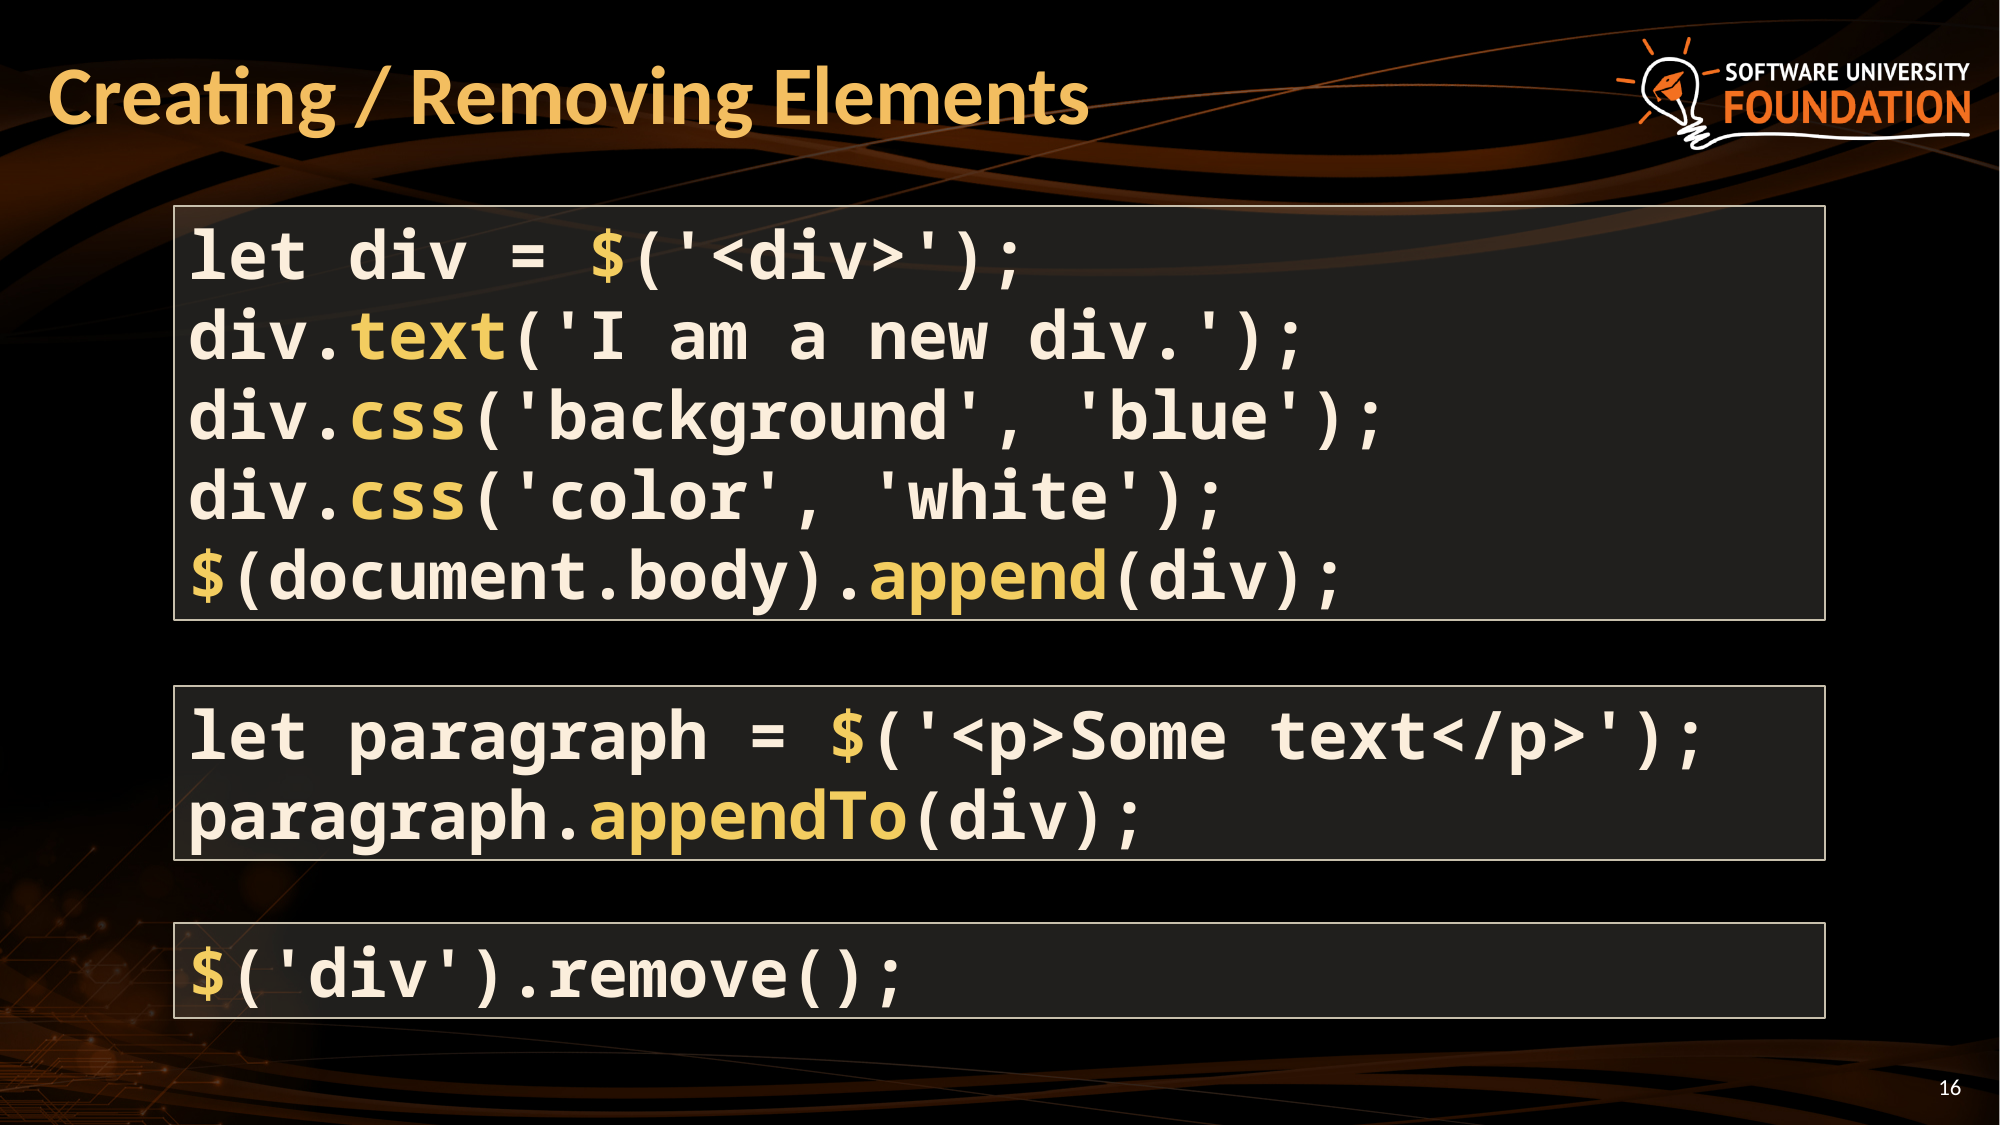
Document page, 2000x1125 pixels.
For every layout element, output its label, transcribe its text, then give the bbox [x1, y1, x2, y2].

slide_number 16 [1897, 1070, 1968, 1103]
title Creating / Removing Elements [30, 6, 1602, 189]
text_box let paragraph = $('<p>Some text</p>'); paragraph.appendTo(div); [174, 685, 1825, 861]
text_box $('div').remove(); [174, 923, 1825, 1018]
picture [0, 0, 2000, 1125]
text_box let div = $('<div>'); div.text('I am a new div.'); div.css('background', 'blue'); div.css('color', 'white'); $(document.body).append(div); [174, 205, 1825, 621]
